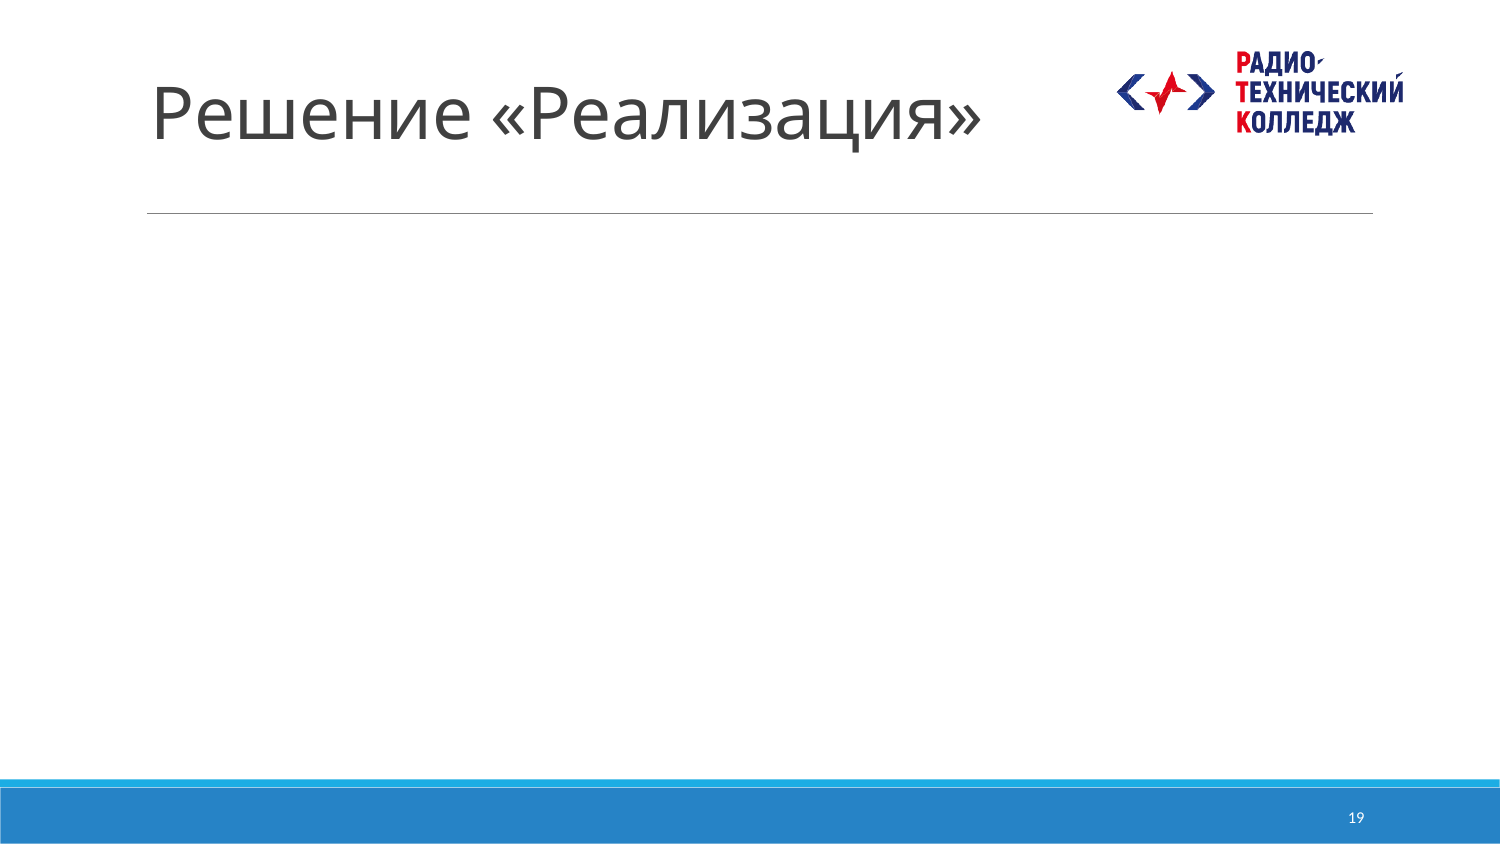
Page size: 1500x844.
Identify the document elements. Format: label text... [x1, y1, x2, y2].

title Решение «Реализация» [135, 59, 1474, 162]
slide_number 19 [1218, 794, 1380, 840]
list [135, 185, 1376, 740]
picture [1115, 50, 1403, 137]
